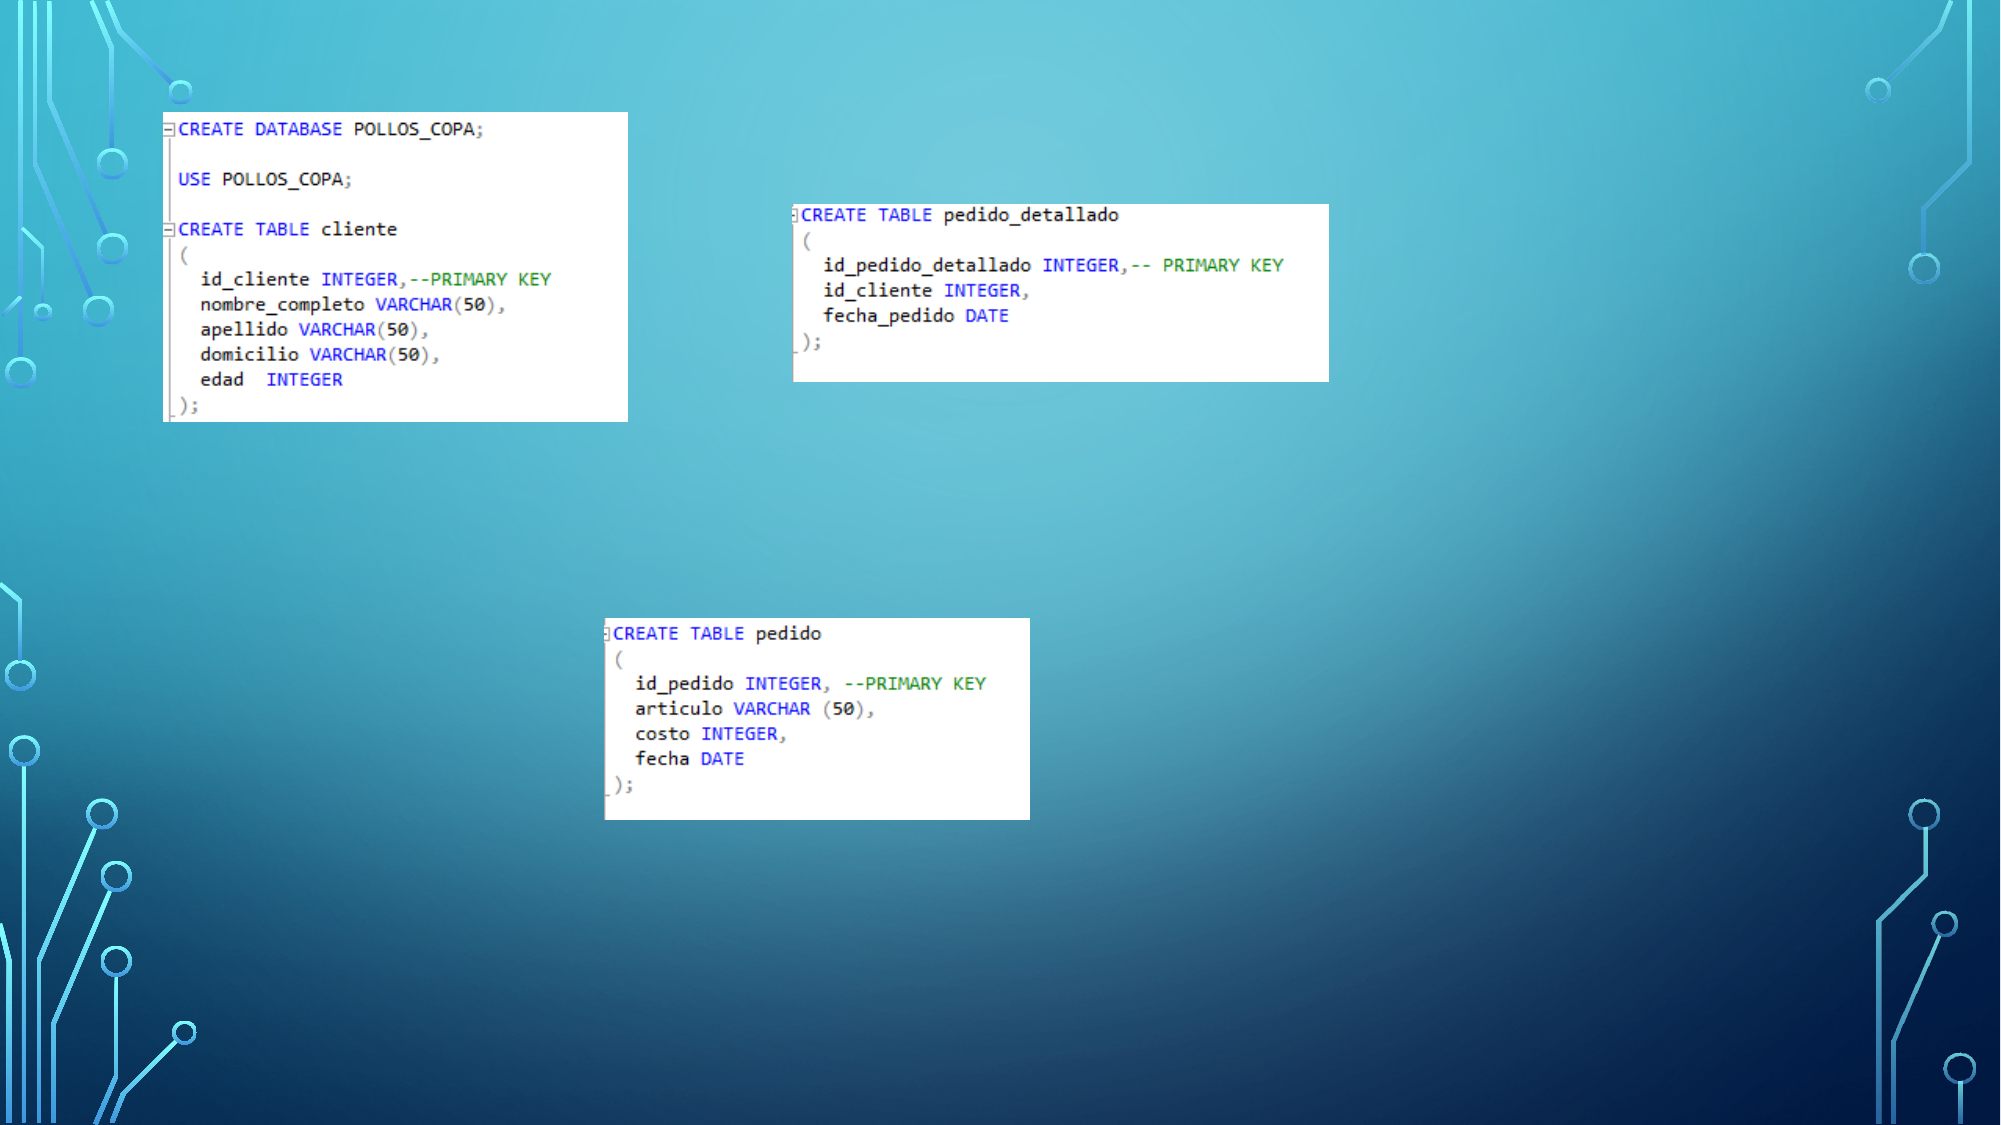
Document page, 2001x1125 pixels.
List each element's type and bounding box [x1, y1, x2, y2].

picture [604, 617, 1031, 821]
picture [792, 204, 1330, 382]
picture [163, 111, 628, 422]
